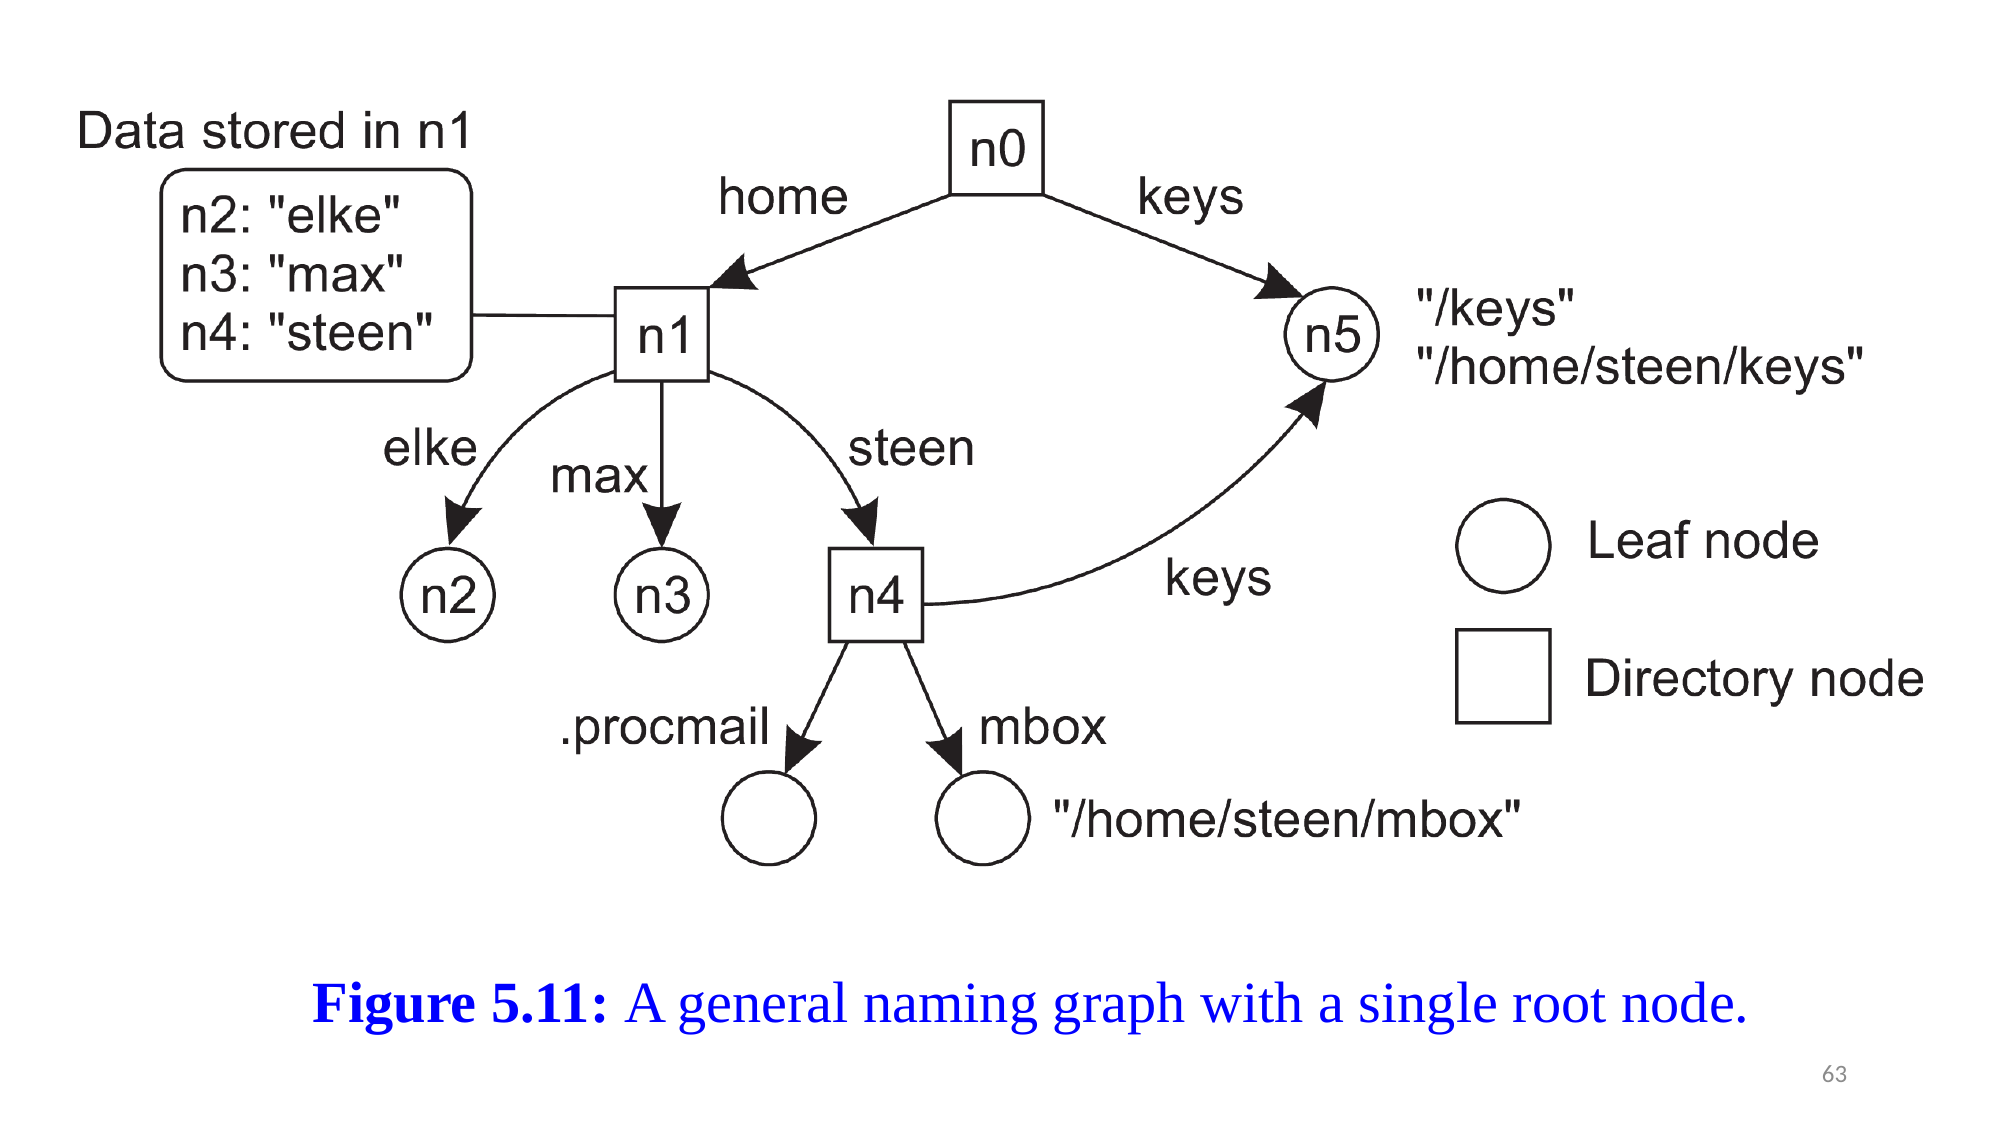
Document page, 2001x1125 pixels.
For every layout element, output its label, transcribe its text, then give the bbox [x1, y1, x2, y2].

text_box Figure 5.11: A general naming graph with a single root node. [297, 956, 1765, 1042]
picture [74, 99, 1926, 867]
slide_number 63 [1412, 1042, 1863, 1103]
